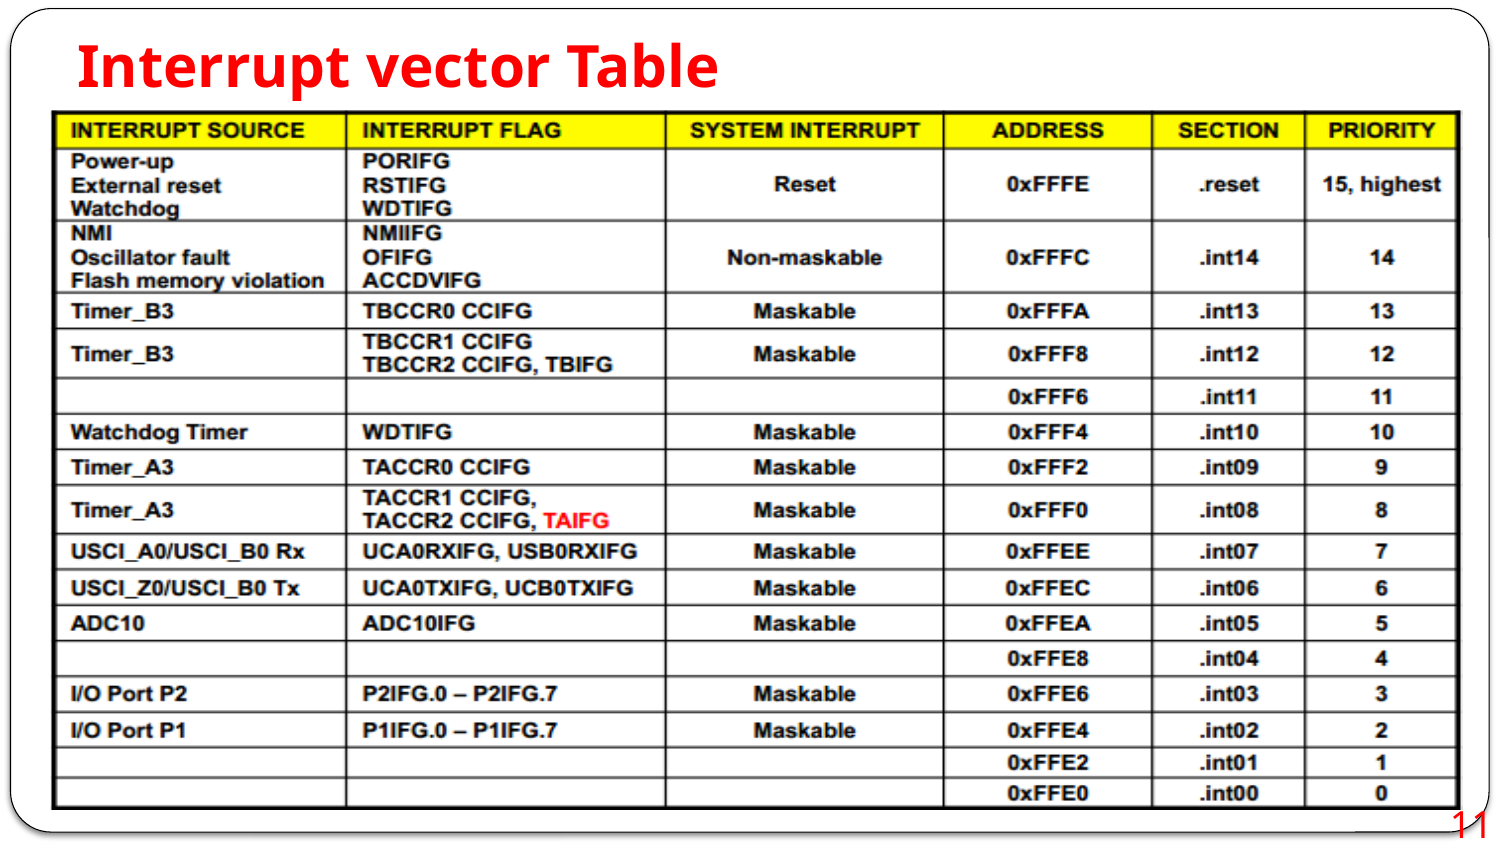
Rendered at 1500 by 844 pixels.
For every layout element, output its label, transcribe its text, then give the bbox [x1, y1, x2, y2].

text_box 11 [1435, 793, 1500, 844]
text_box Interrupt vector Table [62, 21, 984, 107]
picture [49, 109, 1463, 810]
